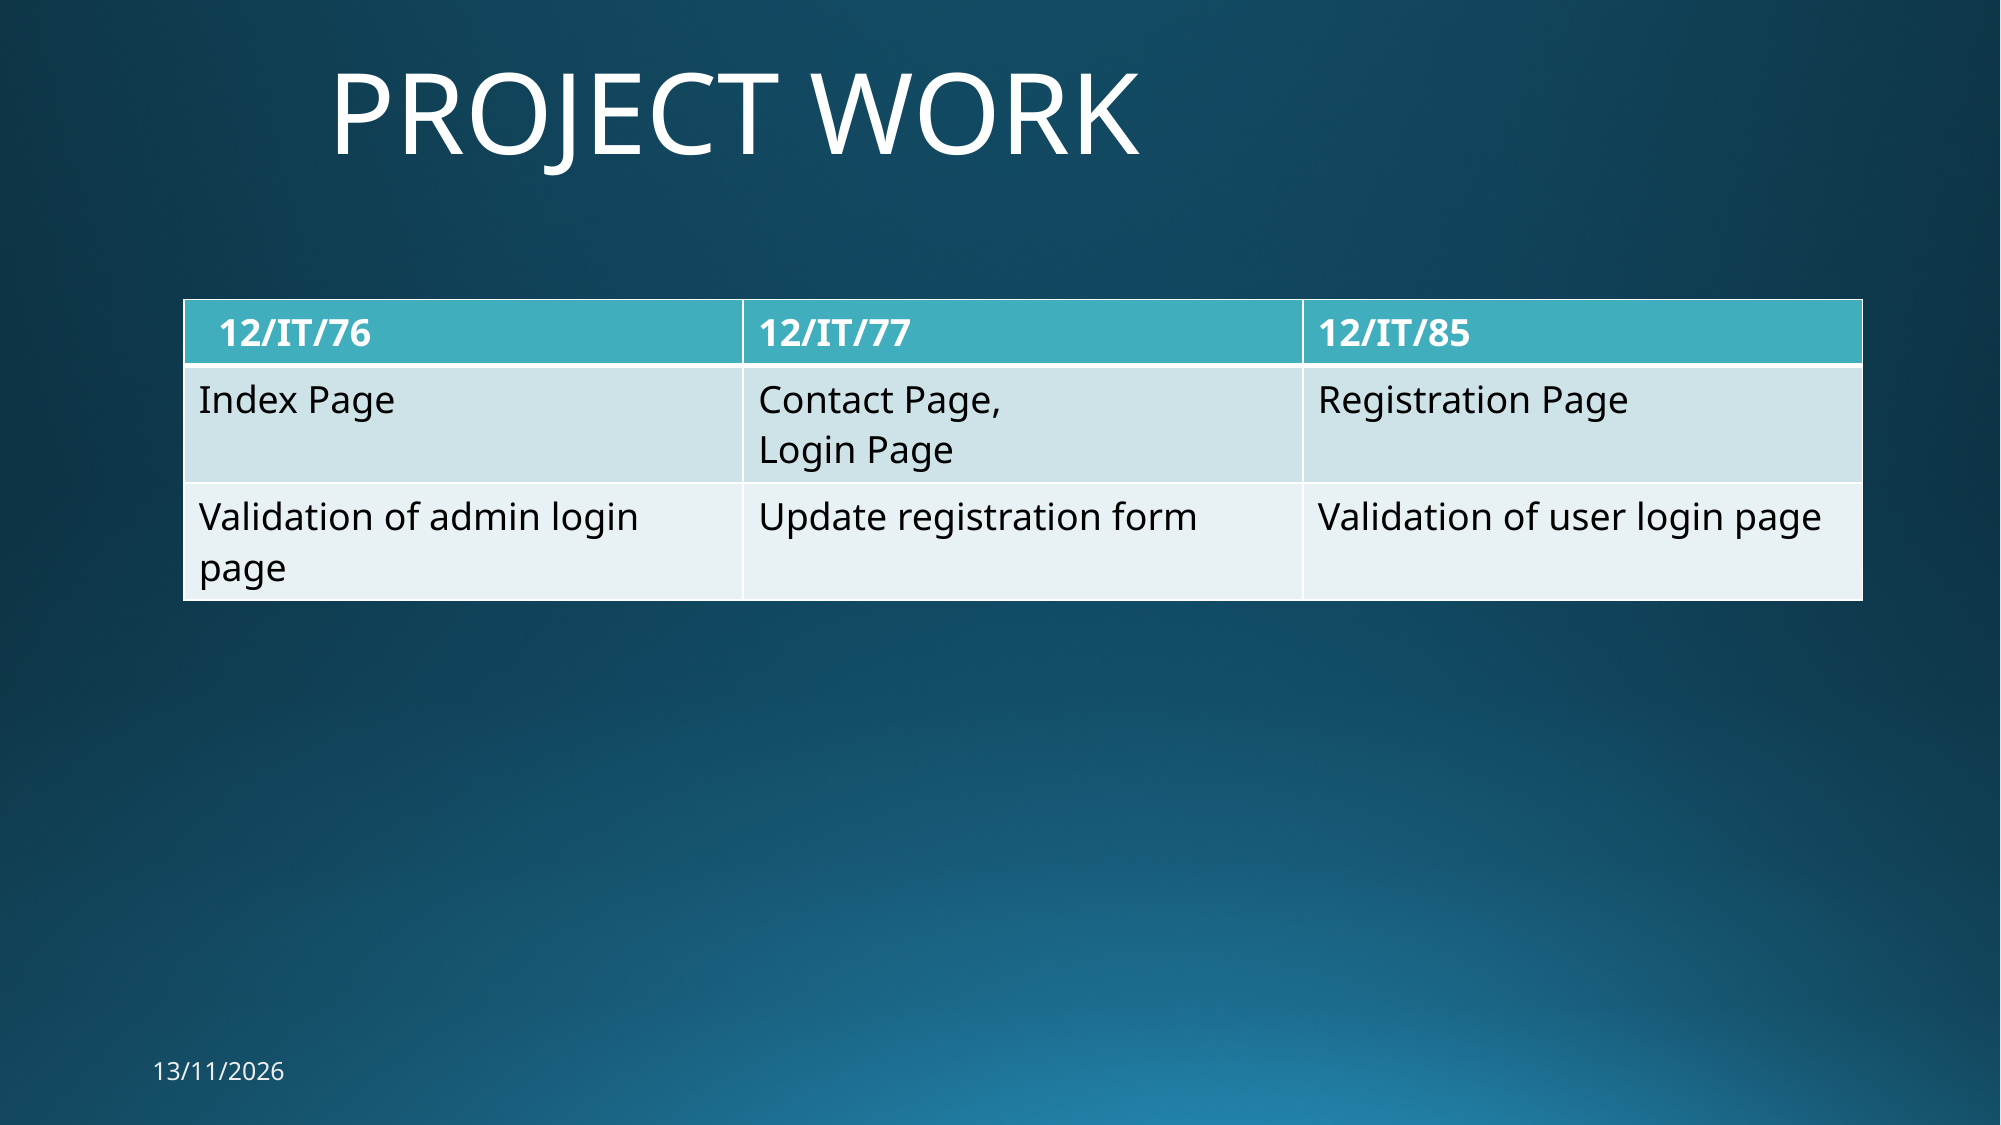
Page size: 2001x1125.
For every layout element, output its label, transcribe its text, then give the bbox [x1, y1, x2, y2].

table_cell Contact Page, Login Page [744, 368, 1302, 482]
table_header 12/IT/76 [185, 300, 742, 363]
table_cell Update registration form [744, 484, 1302, 599]
table_header 12/IT/85 [1304, 300, 1862, 363]
table_header 12/IT/77 [744, 300, 1302, 363]
table_cell Index Page [185, 368, 742, 482]
table_cell Validation of admin login page [185, 484, 742, 599]
table_cell Registration Page [1304, 368, 1862, 482]
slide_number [137, 1042, 588, 1103]
picture [0, 0, 2001, 1125]
title PROJECT WORK [108, 9, 1834, 228]
table_cell Validation of user login page [1304, 484, 1862, 599]
